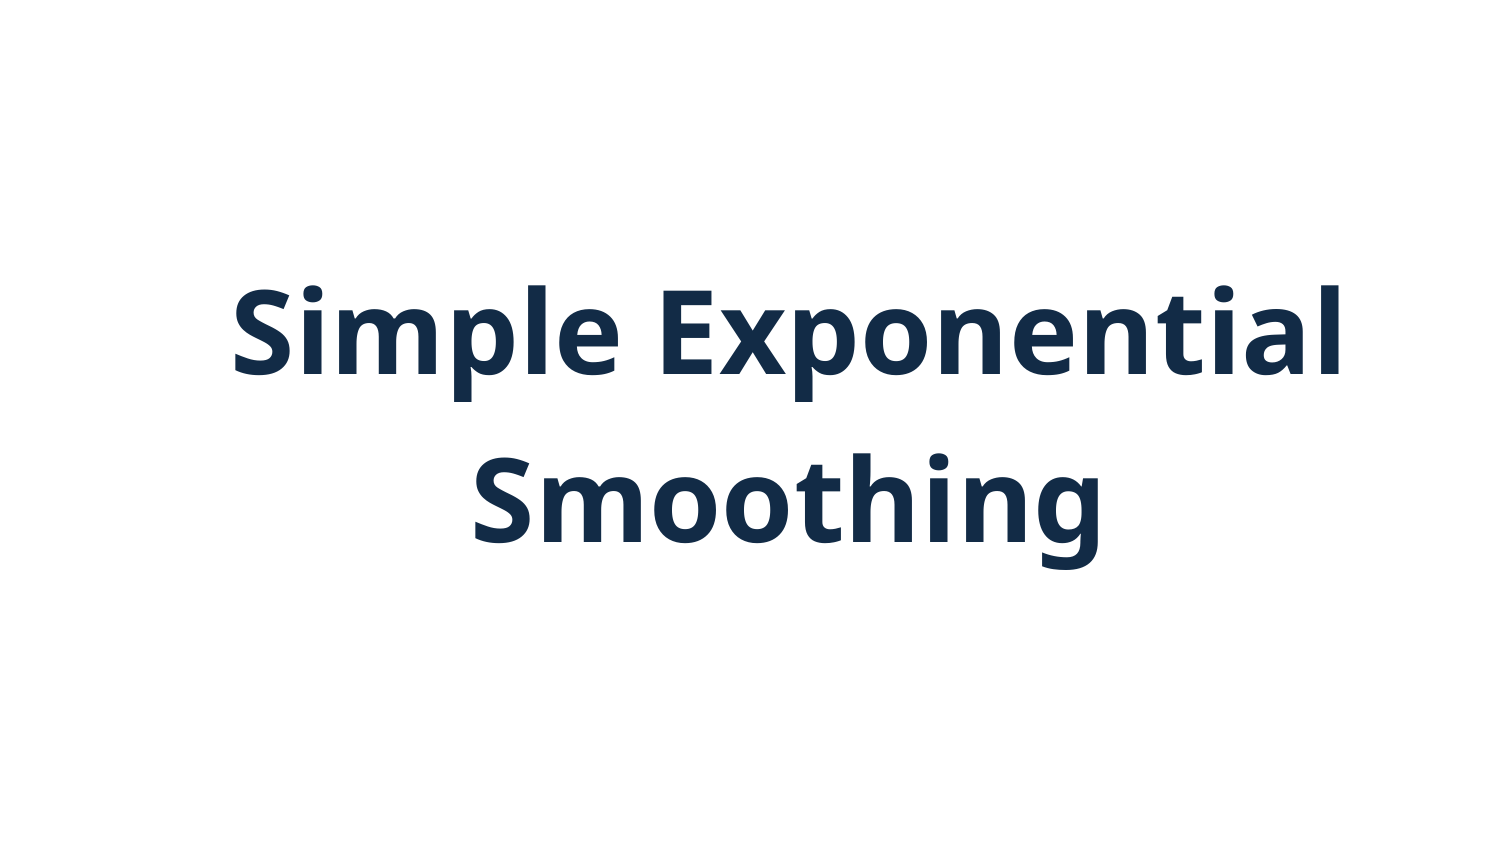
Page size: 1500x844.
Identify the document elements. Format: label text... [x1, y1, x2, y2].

title Simple Exponential Smoothing [195, 47, 1384, 749]
